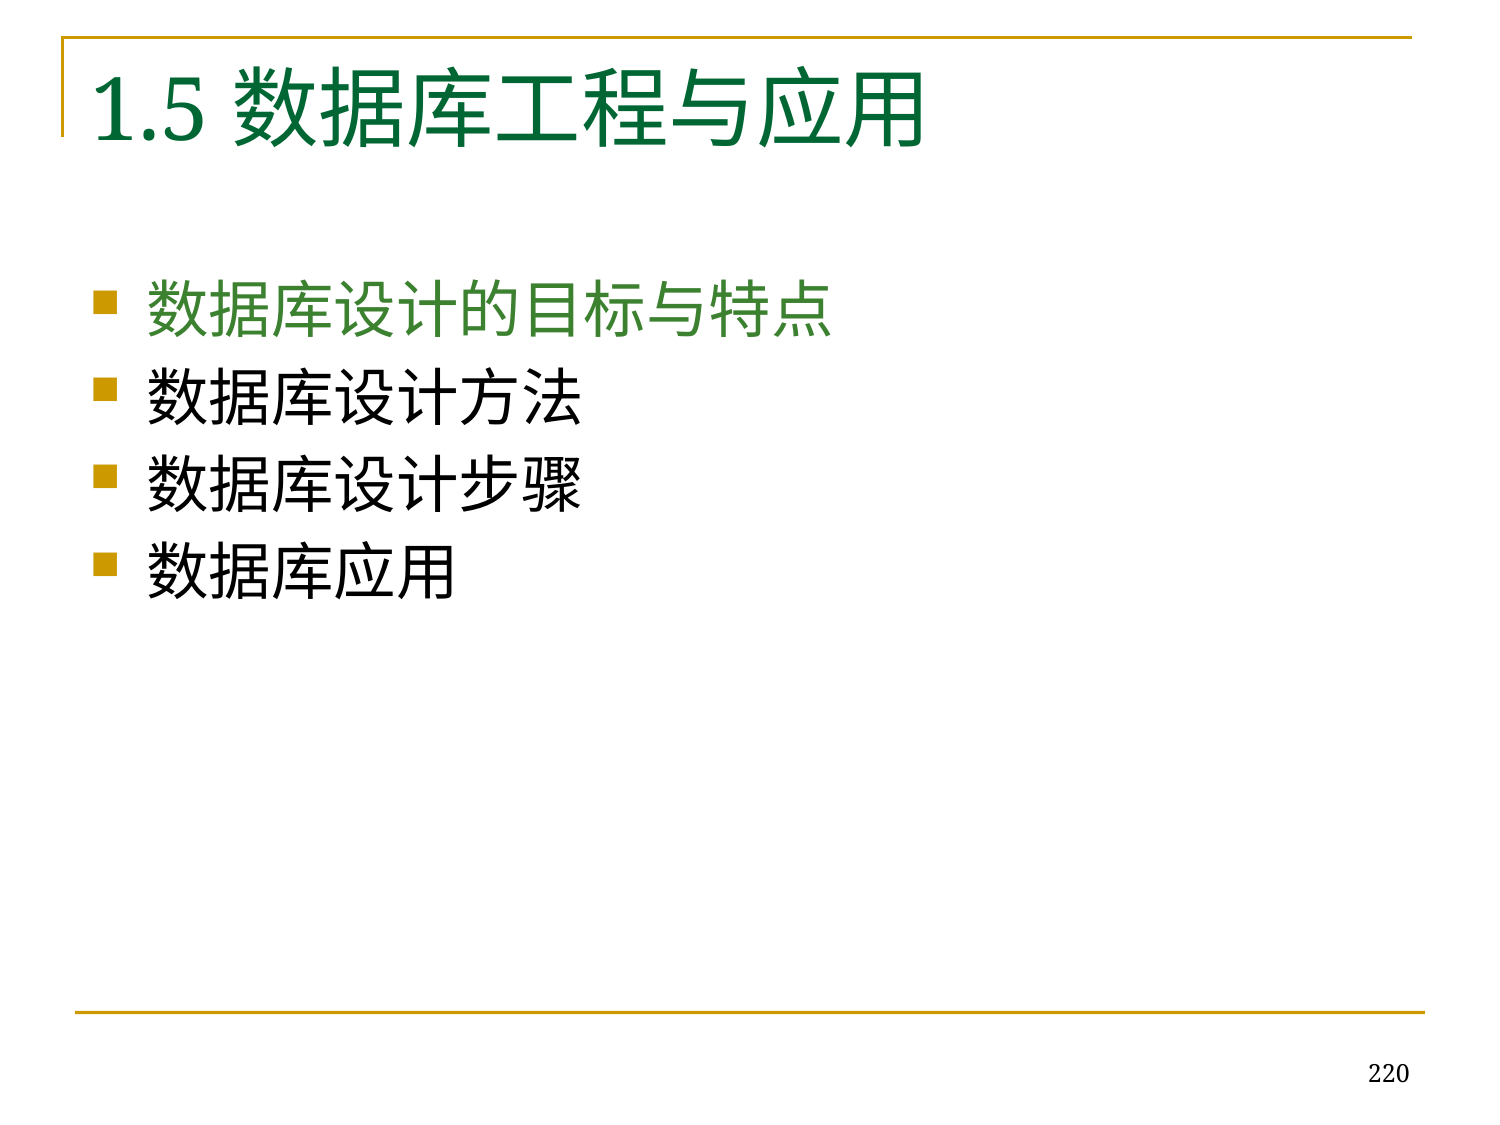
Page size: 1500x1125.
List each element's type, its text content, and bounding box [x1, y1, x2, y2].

list 数据库设计的目标与特点 数据库设计方法 数据库设计步骤 数据库应用 [75, 262, 1425, 1006]
title 1.5数据库工程与应用 [75, 45, 1425, 233]
slide_number 220 [1074, 1023, 1426, 1100]
